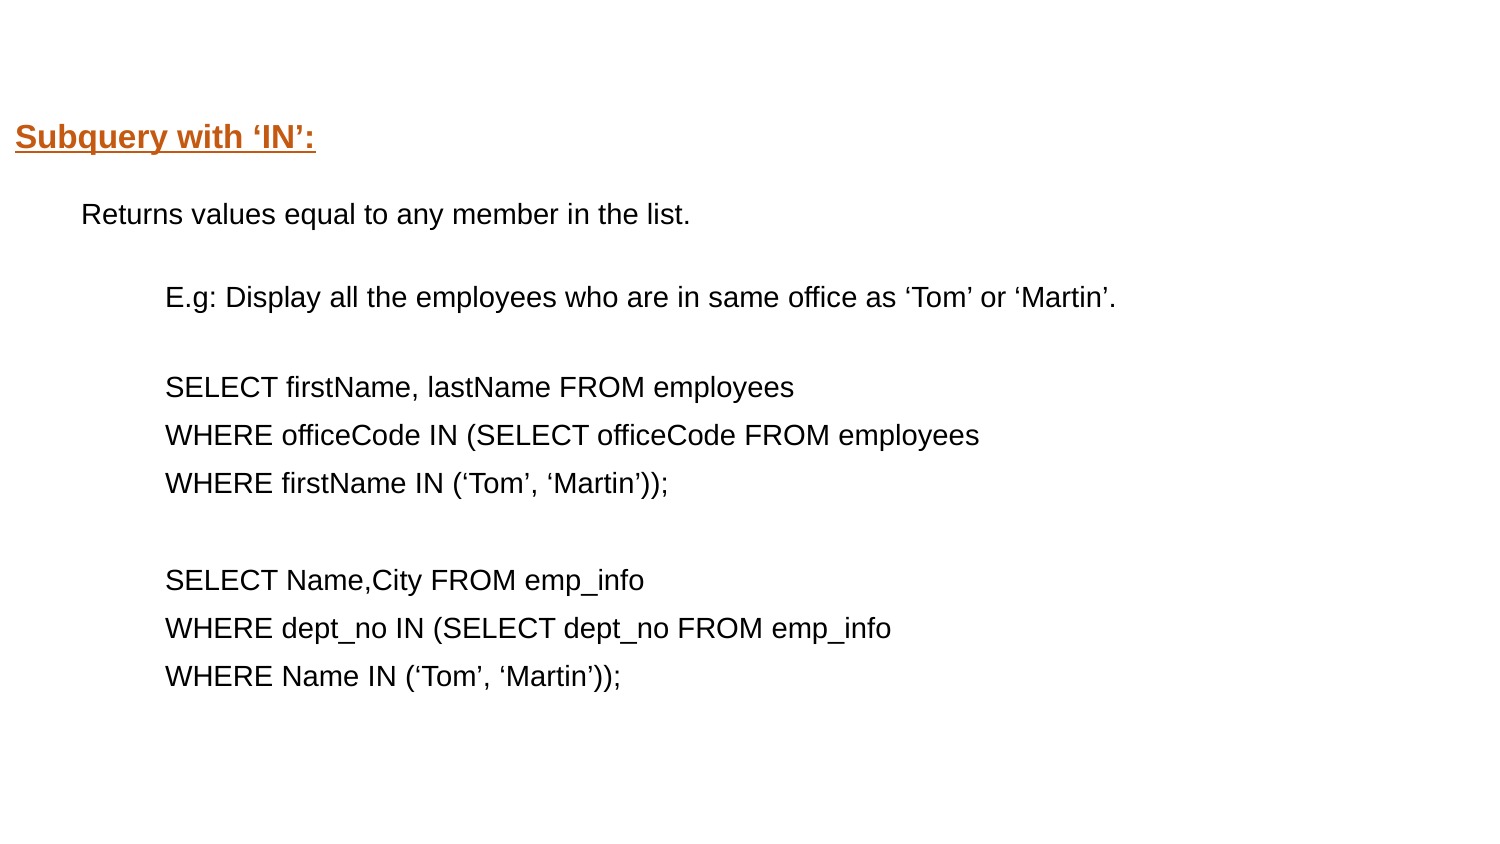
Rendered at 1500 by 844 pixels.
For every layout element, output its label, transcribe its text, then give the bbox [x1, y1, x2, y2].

text_box Subquery with ‘IN’: Returns values equal to any member in the list. E.g: Display all the employees who are in same office as ‘Tom’ or ‘Martin’. SELECT firstName, lastName FROM employees WHERE officeCode IN (SELECT officeCode FROM employees WHERE firstName IN (‘Tom’, ‘Martin’)); SELECT Name,City FROM emp_info WHERE dept_no IN (SELECT dept_no FROM emp_info WHERE Name IN (‘Tom’, ‘Martin’)); [0, 100, 1480, 791]
